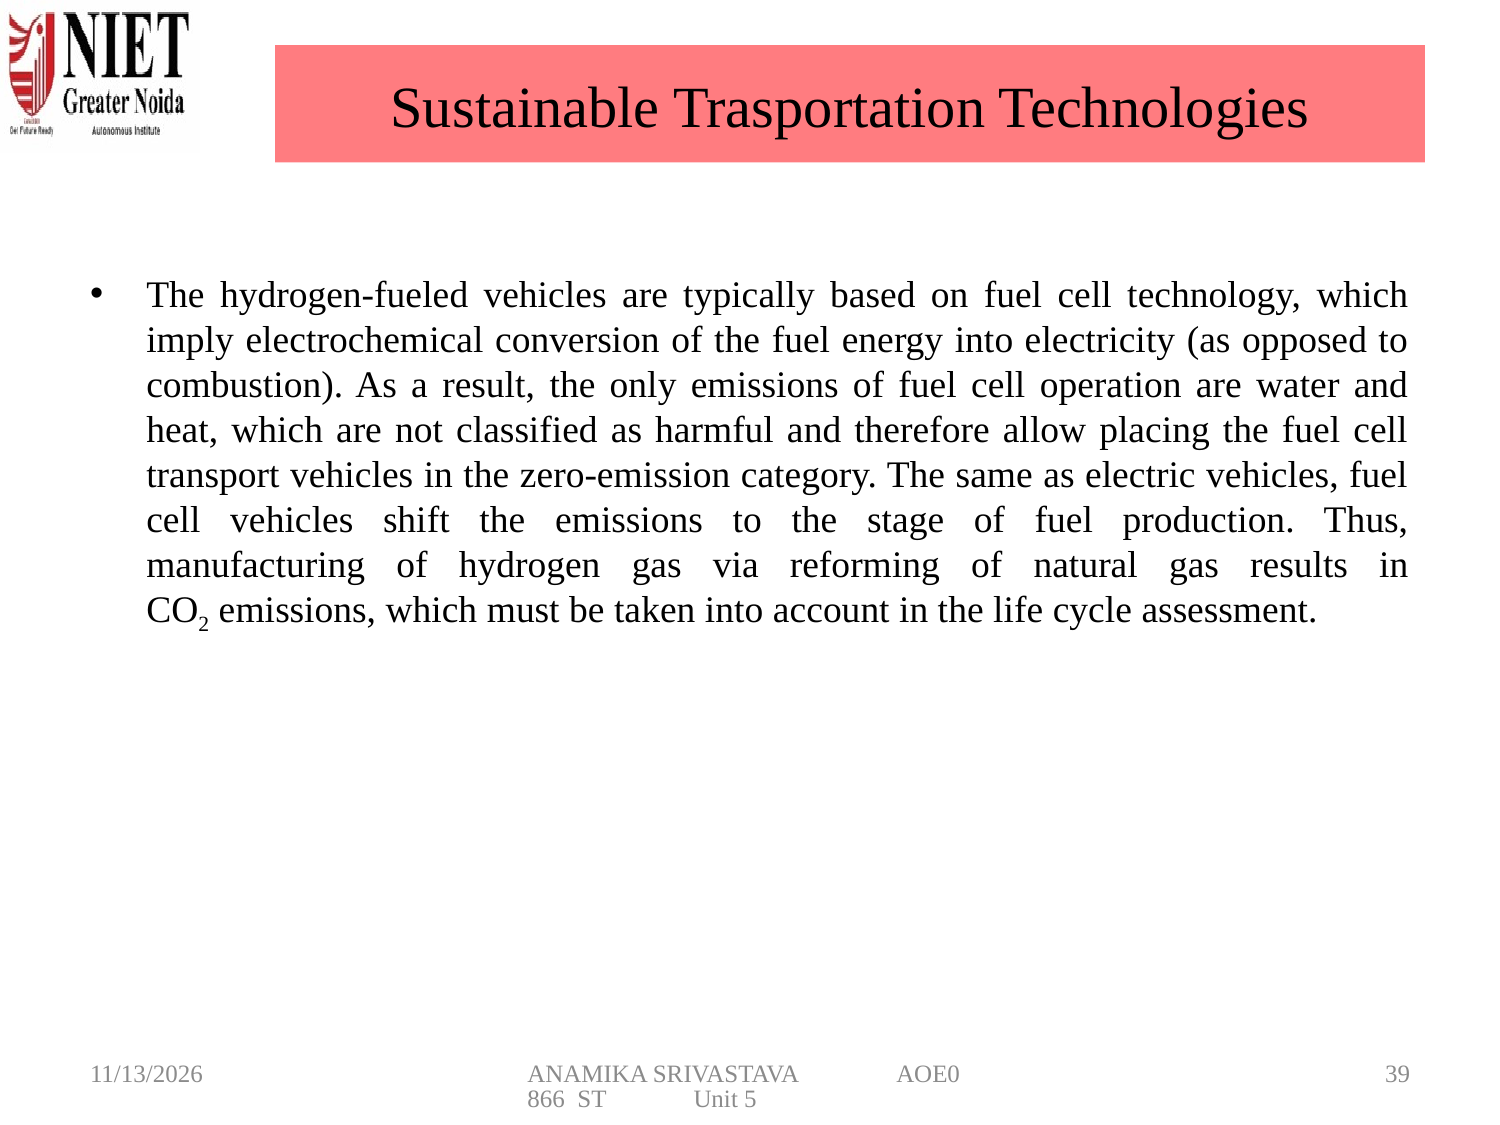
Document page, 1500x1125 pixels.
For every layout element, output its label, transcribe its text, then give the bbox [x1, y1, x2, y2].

list The hydrogen-fueled vehicles are typically based on fuel cell technology, which imply electrochemical conversion of the fuel energy into electricity (as opposed to combustion). As a result, the only emissions of fuel cell operation are water and heat, which are not classified as harmful and therefore allow placing the fuel cell transport vehicles in the zero-emission category. The same as electric vehicles, fuel cell vehicles shift the emissions to the stage of fuel production. Thus, manufacturing of hydrogen gas via reforming of natural gas results in CO2 emissions, which must be taken into account in the life cycle assessment. [75, 262, 1425, 1005]
picture [0, 0, 200, 153]
footer ANAMIKA SRIVASTAVA AOE0866 ST Unit 5 [512, 1042, 988, 1103]
title Sustainable Trasportation Technologies [275, 45, 1425, 163]
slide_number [75, 1042, 425, 1103]
slide_number 39 [1074, 1042, 1425, 1103]
